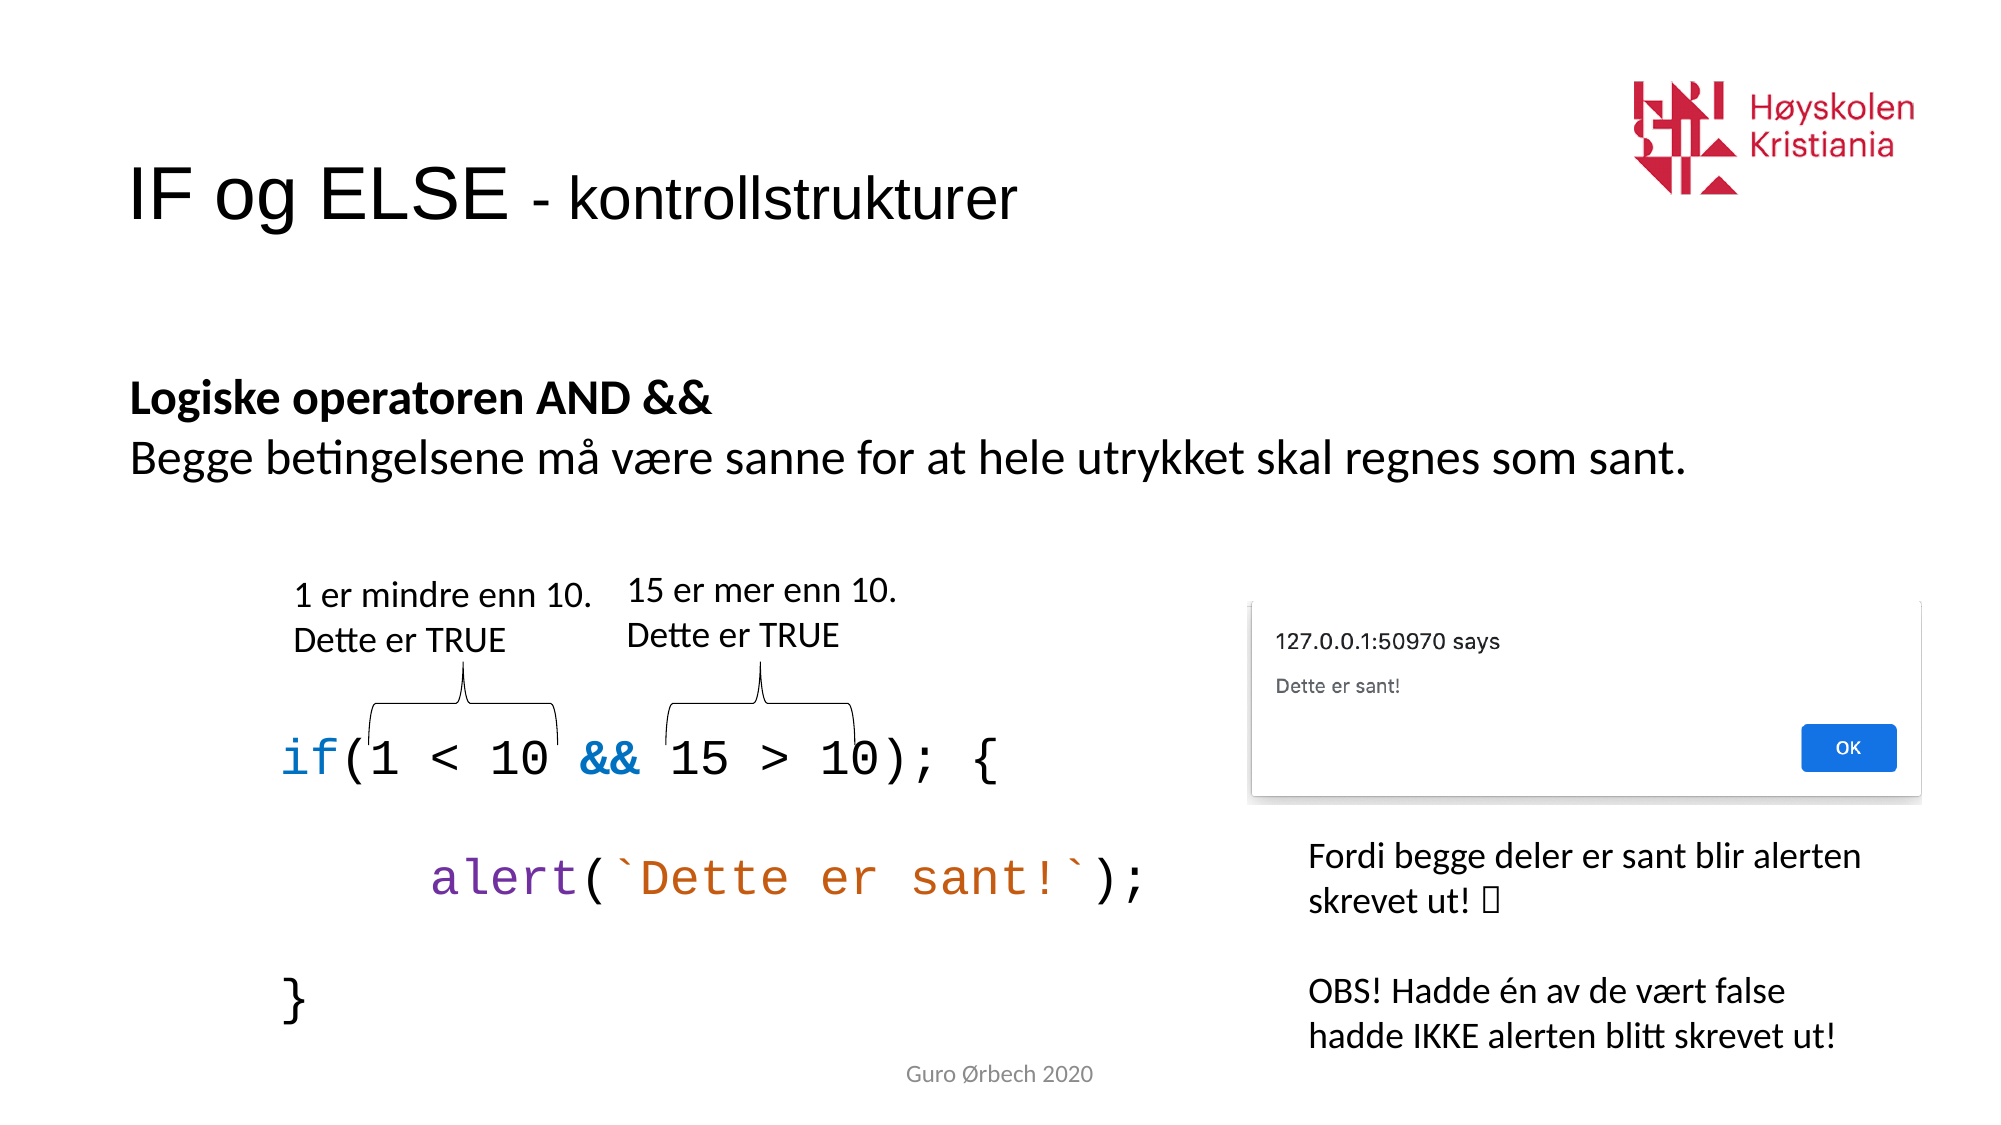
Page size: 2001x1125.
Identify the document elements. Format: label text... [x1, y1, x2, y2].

text_box Logiske operatoren AND && Begge betingelsene må være sanne for at hele utrykket skal regnes som sant. if(1 < 10 && 15 > 10); { alert(`Dette er sant!`); } [114, 357, 1922, 1125]
text_box [665, 663, 856, 746]
text_box Fordi begge deler er sant blir alerten skrevet ut!  OBS! Hadde én av de vært false hadde IKKE alerten blitt skrevet ut! [1293, 823, 1885, 1064]
text_box 1 er mindre enn 10. Dette er TRUE [278, 562, 609, 668]
text_box 15 er mer enn 10. Dette er TRUE [611, 557, 913, 663]
picture [1634, 59, 1920, 221]
text_box IF og ELSE - kontrollstrukturer [112, 115, 1196, 276]
picture [1246, 601, 1922, 805]
text_box [368, 668, 559, 746]
